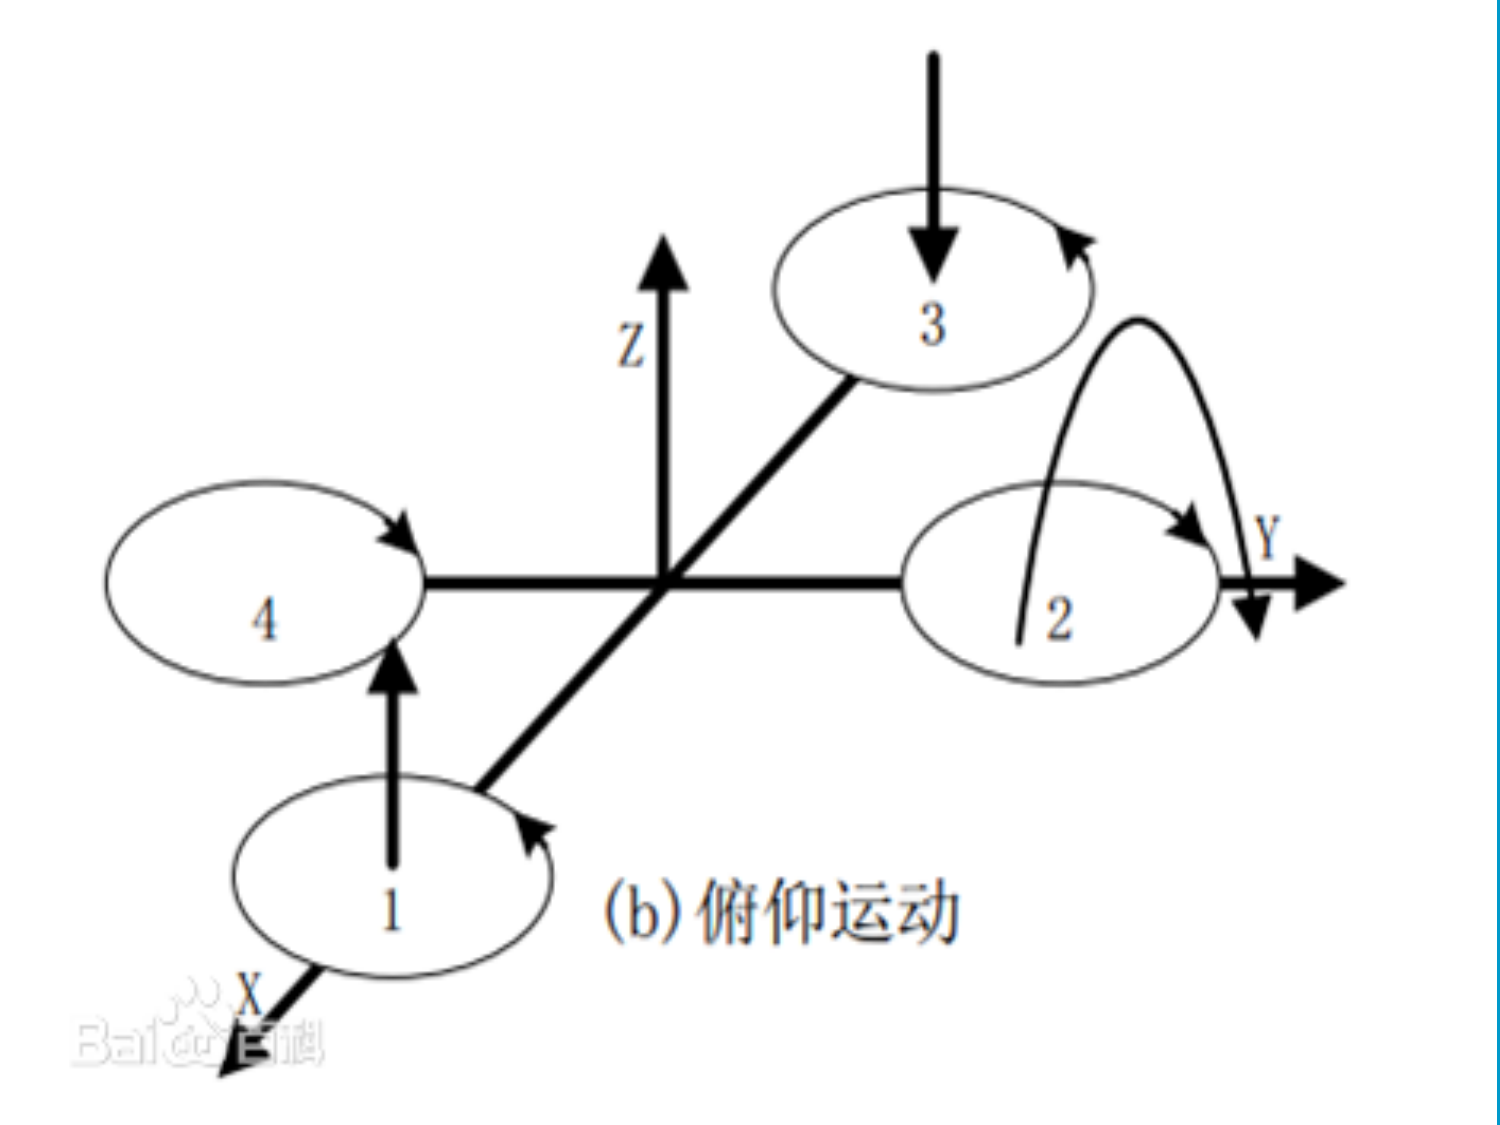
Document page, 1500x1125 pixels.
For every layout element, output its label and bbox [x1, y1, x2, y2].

list [0, 0, 1497, 1125]
